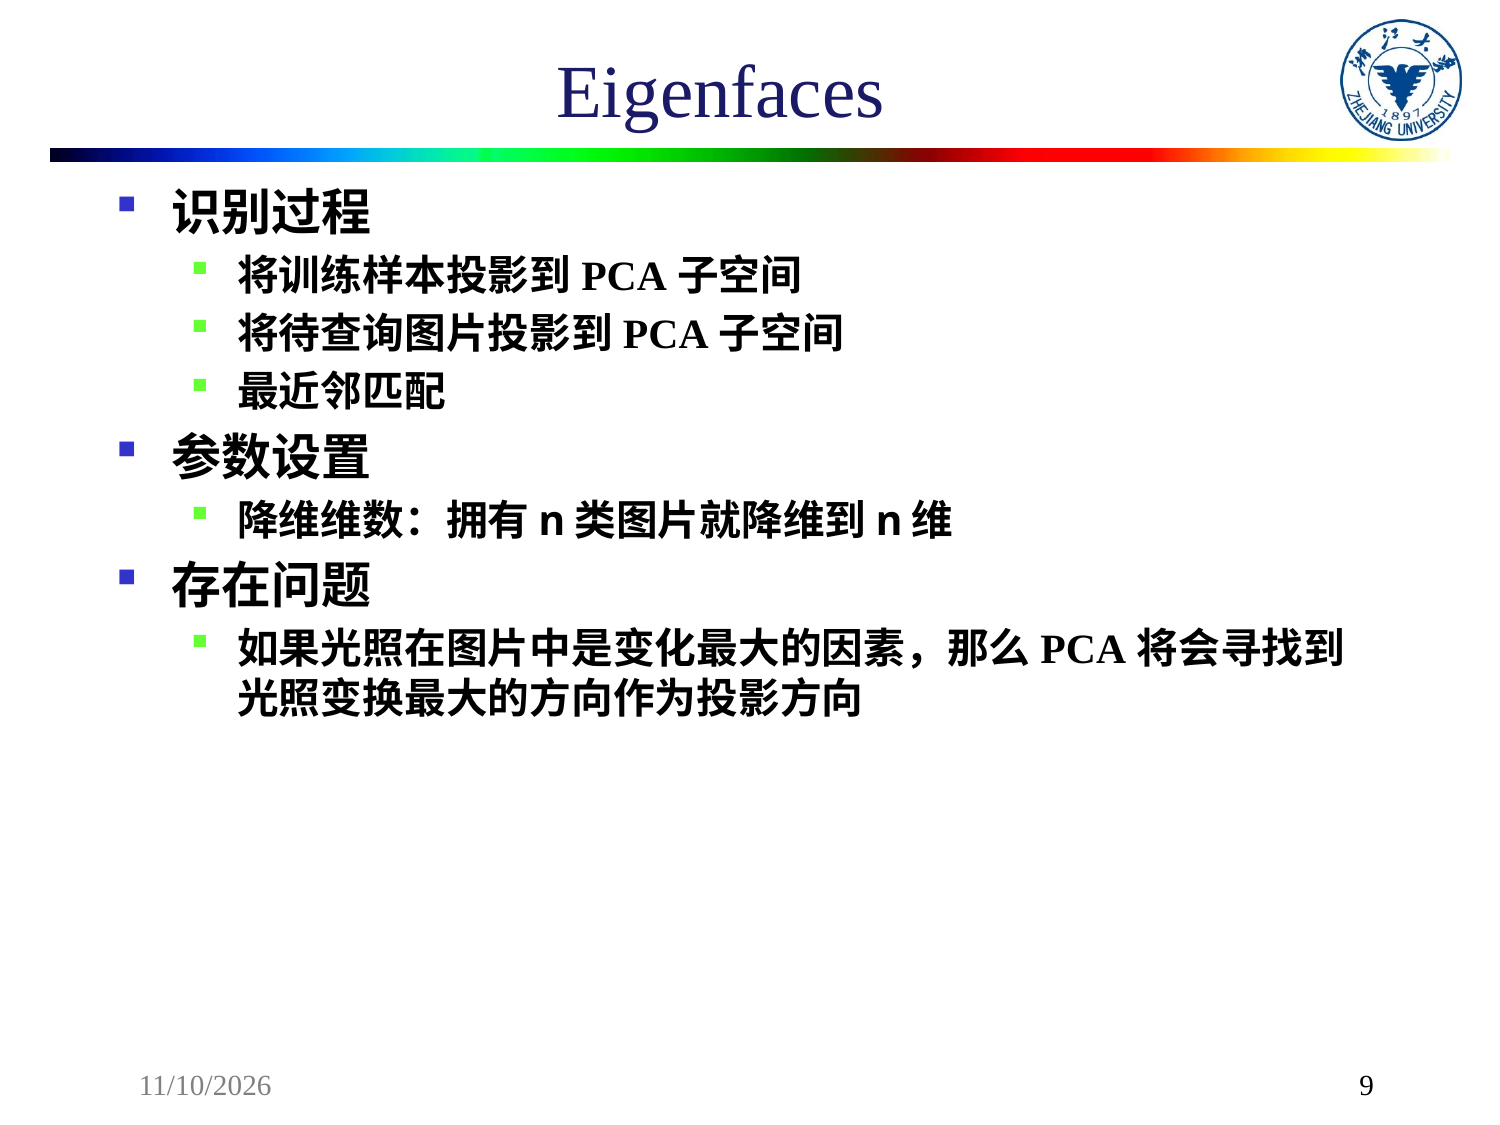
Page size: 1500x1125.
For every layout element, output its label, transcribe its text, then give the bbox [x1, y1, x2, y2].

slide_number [123, 1058, 362, 1109]
picture [1340, 19, 1462, 141]
picture [50, 148, 348, 162]
picture [376, 148, 1450, 162]
slide_number 9 [1151, 1058, 1390, 1109]
list 识别过程 将训练样本投影到PCA子空间 将待查询图片投影到PCA子空间 最近邻匹配 参数设置 降维维数：拥有n类图片就降维到n维 存在问题 如果光照在图片中是变化最大的因素，那么PCA将会寻找到光照变换最大的方向作为投影方向 [100, 172, 1380, 1012]
title Eigenfaces [112, 37, 1329, 138]
